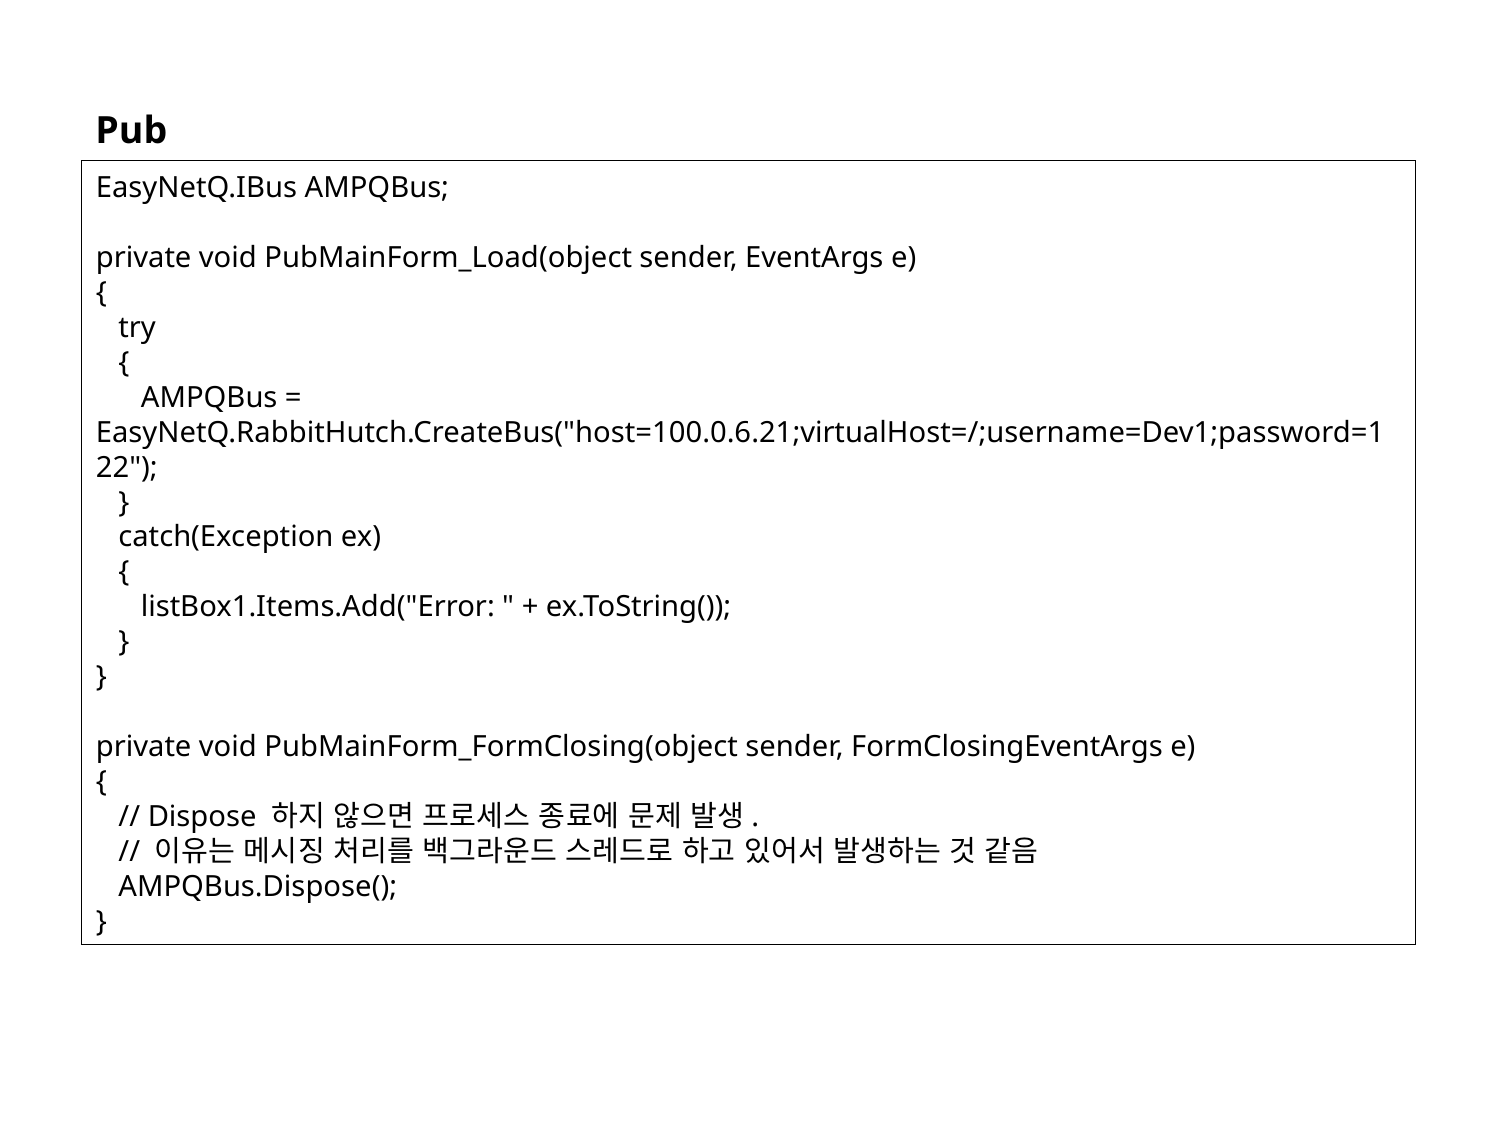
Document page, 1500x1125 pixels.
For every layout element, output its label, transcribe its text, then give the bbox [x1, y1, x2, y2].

text_box Pub [80, 98, 183, 158]
text_box EasyNetQ.IBus AMPQBus; private void PubMainForm_Load(object sender, EventArgs e) { try { AMPQBus = EasyNetQ.RabbitHutch.CreateBus("host=100.0.6.21;virtualHost=/;username=Dev1;password=122"); } catch(Exception ex) { listBox1.Items.Add("Error: " + ex.ToString()); } } private void PubMainForm_FormClosing(object sender, FormClosingEventArgs e) { // Dispose 하지 않으면 프로세스 종료에 문제 발생. // 이유는 메시징 처리를 백그라운드 스레드로 하고 있어서 발생하는 것 같음 AMPQBus.Dispose(); } [81, 160, 1416, 945]
